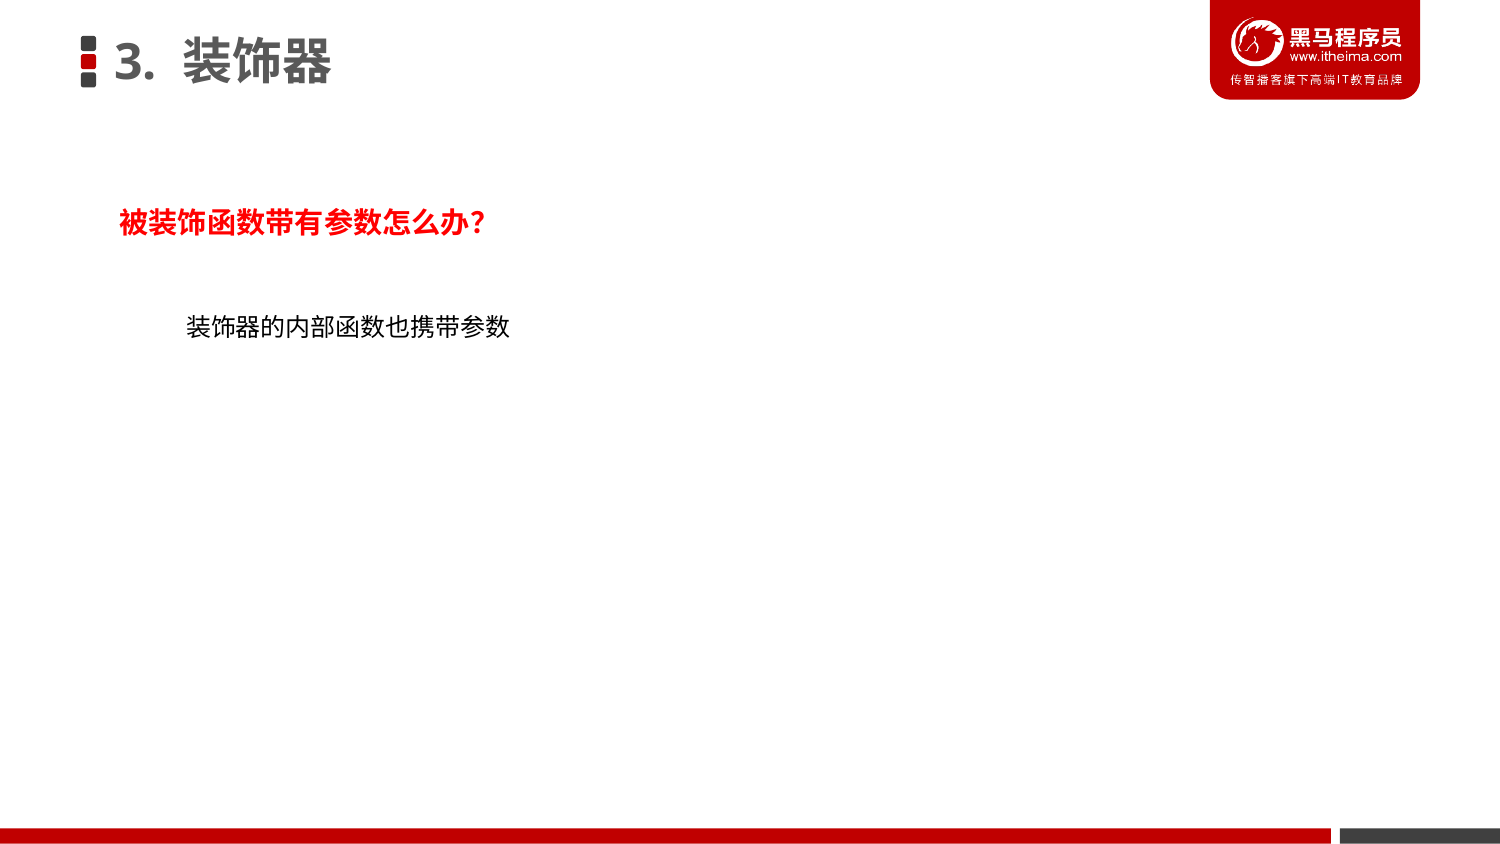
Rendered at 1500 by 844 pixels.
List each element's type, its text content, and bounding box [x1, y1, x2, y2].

text_box 3. 装饰器 [103, 0, 987, 130]
text_box 被装饰函数带有参数怎么办？ [104, 197, 515, 248]
picture [1212, 8, 1421, 94]
text_box 装饰器的内部函数也携带参数 [171, 303, 1232, 349]
